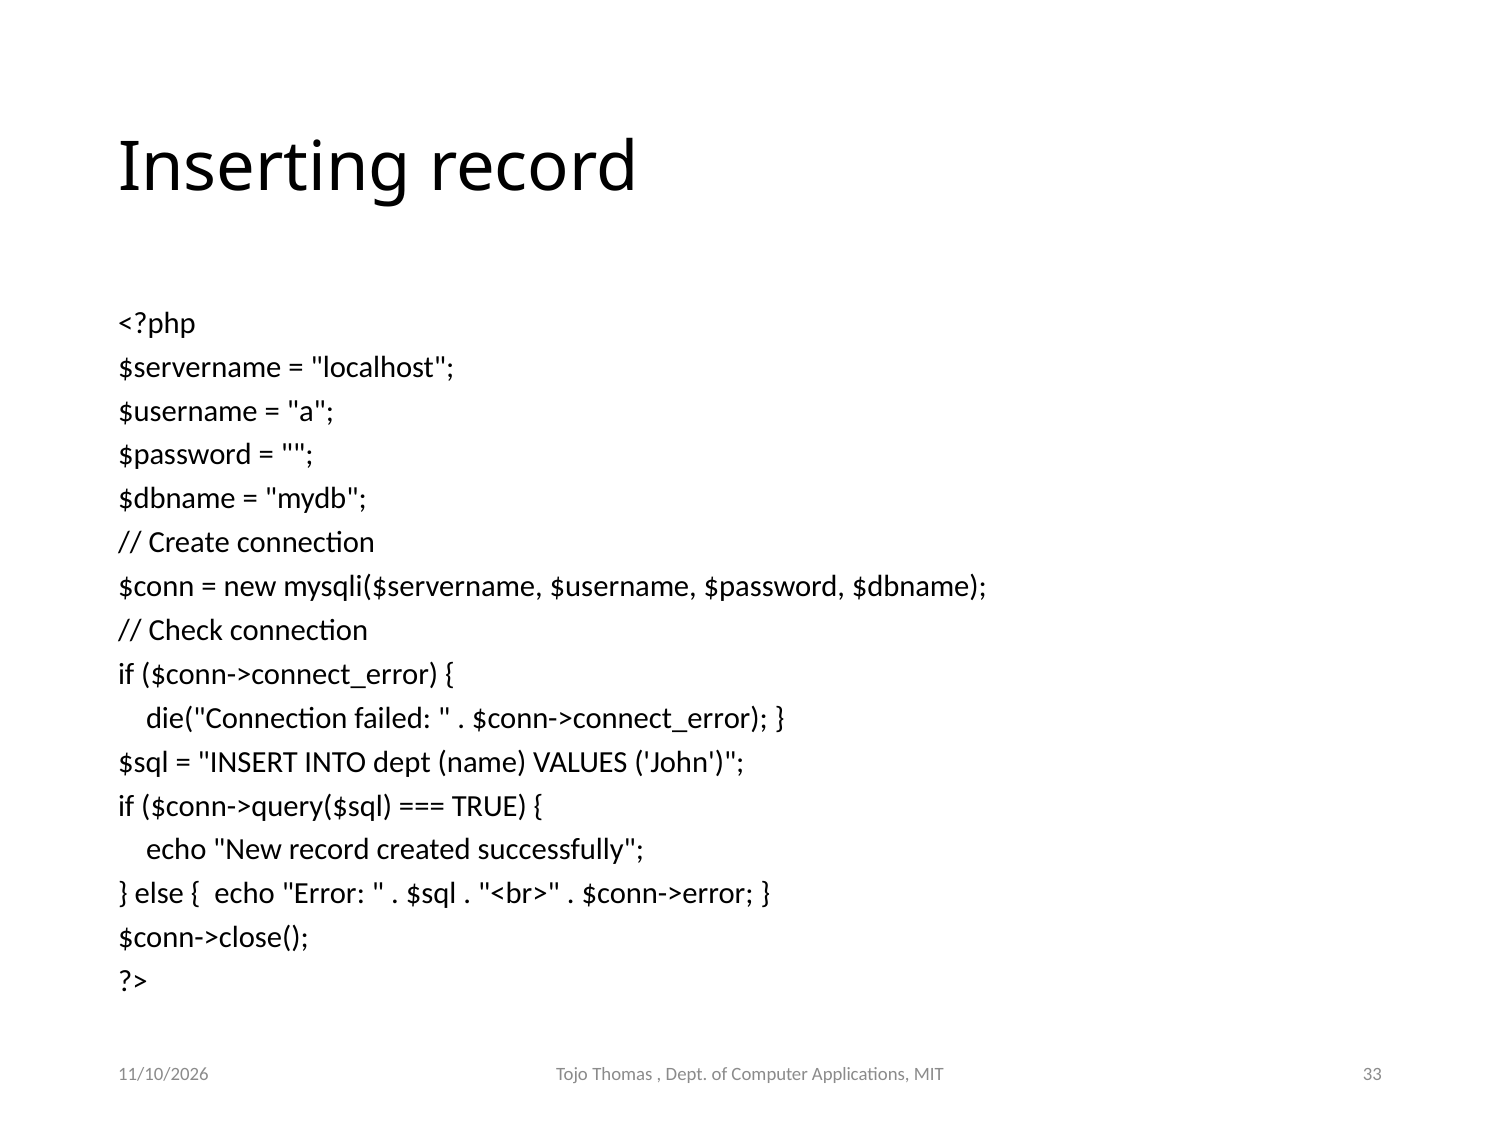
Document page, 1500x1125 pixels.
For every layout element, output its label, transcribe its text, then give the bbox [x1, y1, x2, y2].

footer Tojo Thomas , Dept. of Computer Applications, MIT [496, 1042, 1004, 1103]
slide_number 33 [1059, 1042, 1397, 1103]
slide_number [103, 1042, 441, 1103]
title Inserting record [103, 59, 1397, 278]
list <?php $servername = "localhost"; $username = "a"; $password = ""; $dbname = "mydb"; // Create connection $conn = new mysqli($servername, $username, $password, $dbname); // Check connection if ($conn->connect_error) { die("Connection failed: " . $conn->connect_error); } $sql = "INSERT INTO dept (name) VALUES ('John')"; if ($conn->query($sql) === TRUE) { echo "New record created successfully"; } else { echo "Error: " . $sql . "<br>" . $conn->error; } $conn->close(); ?> [103, 299, 1397, 1014]
